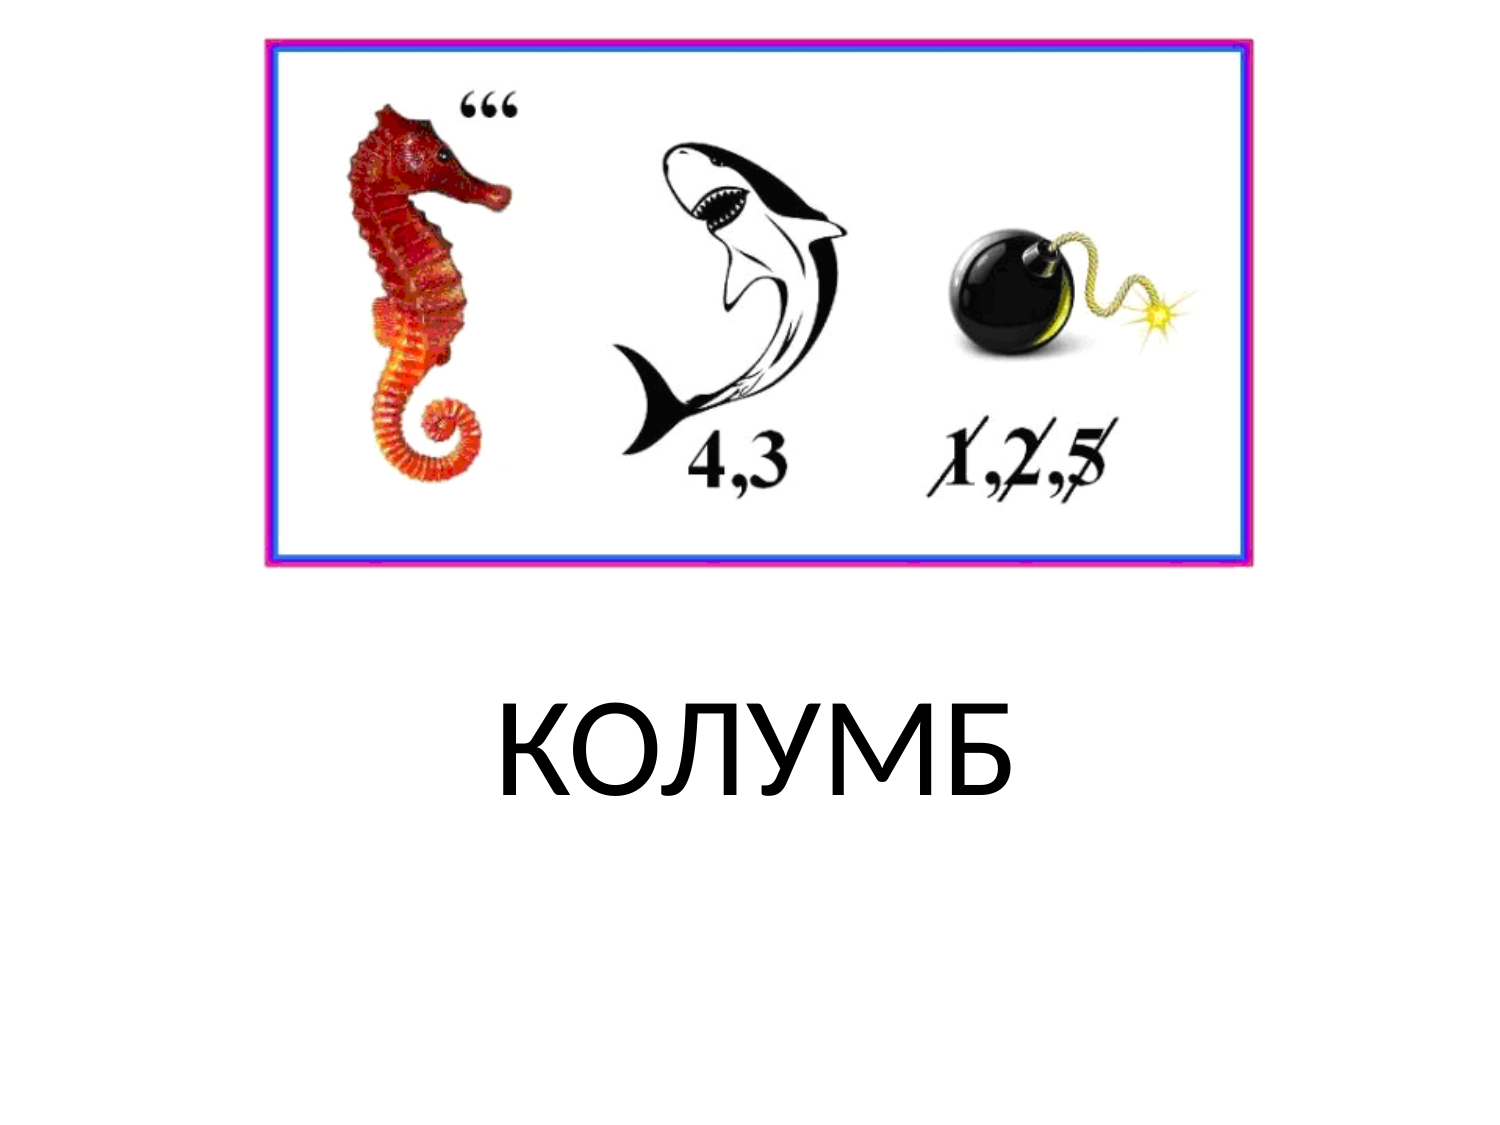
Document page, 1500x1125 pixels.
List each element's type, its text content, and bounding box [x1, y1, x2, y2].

title КОЛУМБ [82, 644, 1432, 832]
picture [257, 34, 1259, 578]
